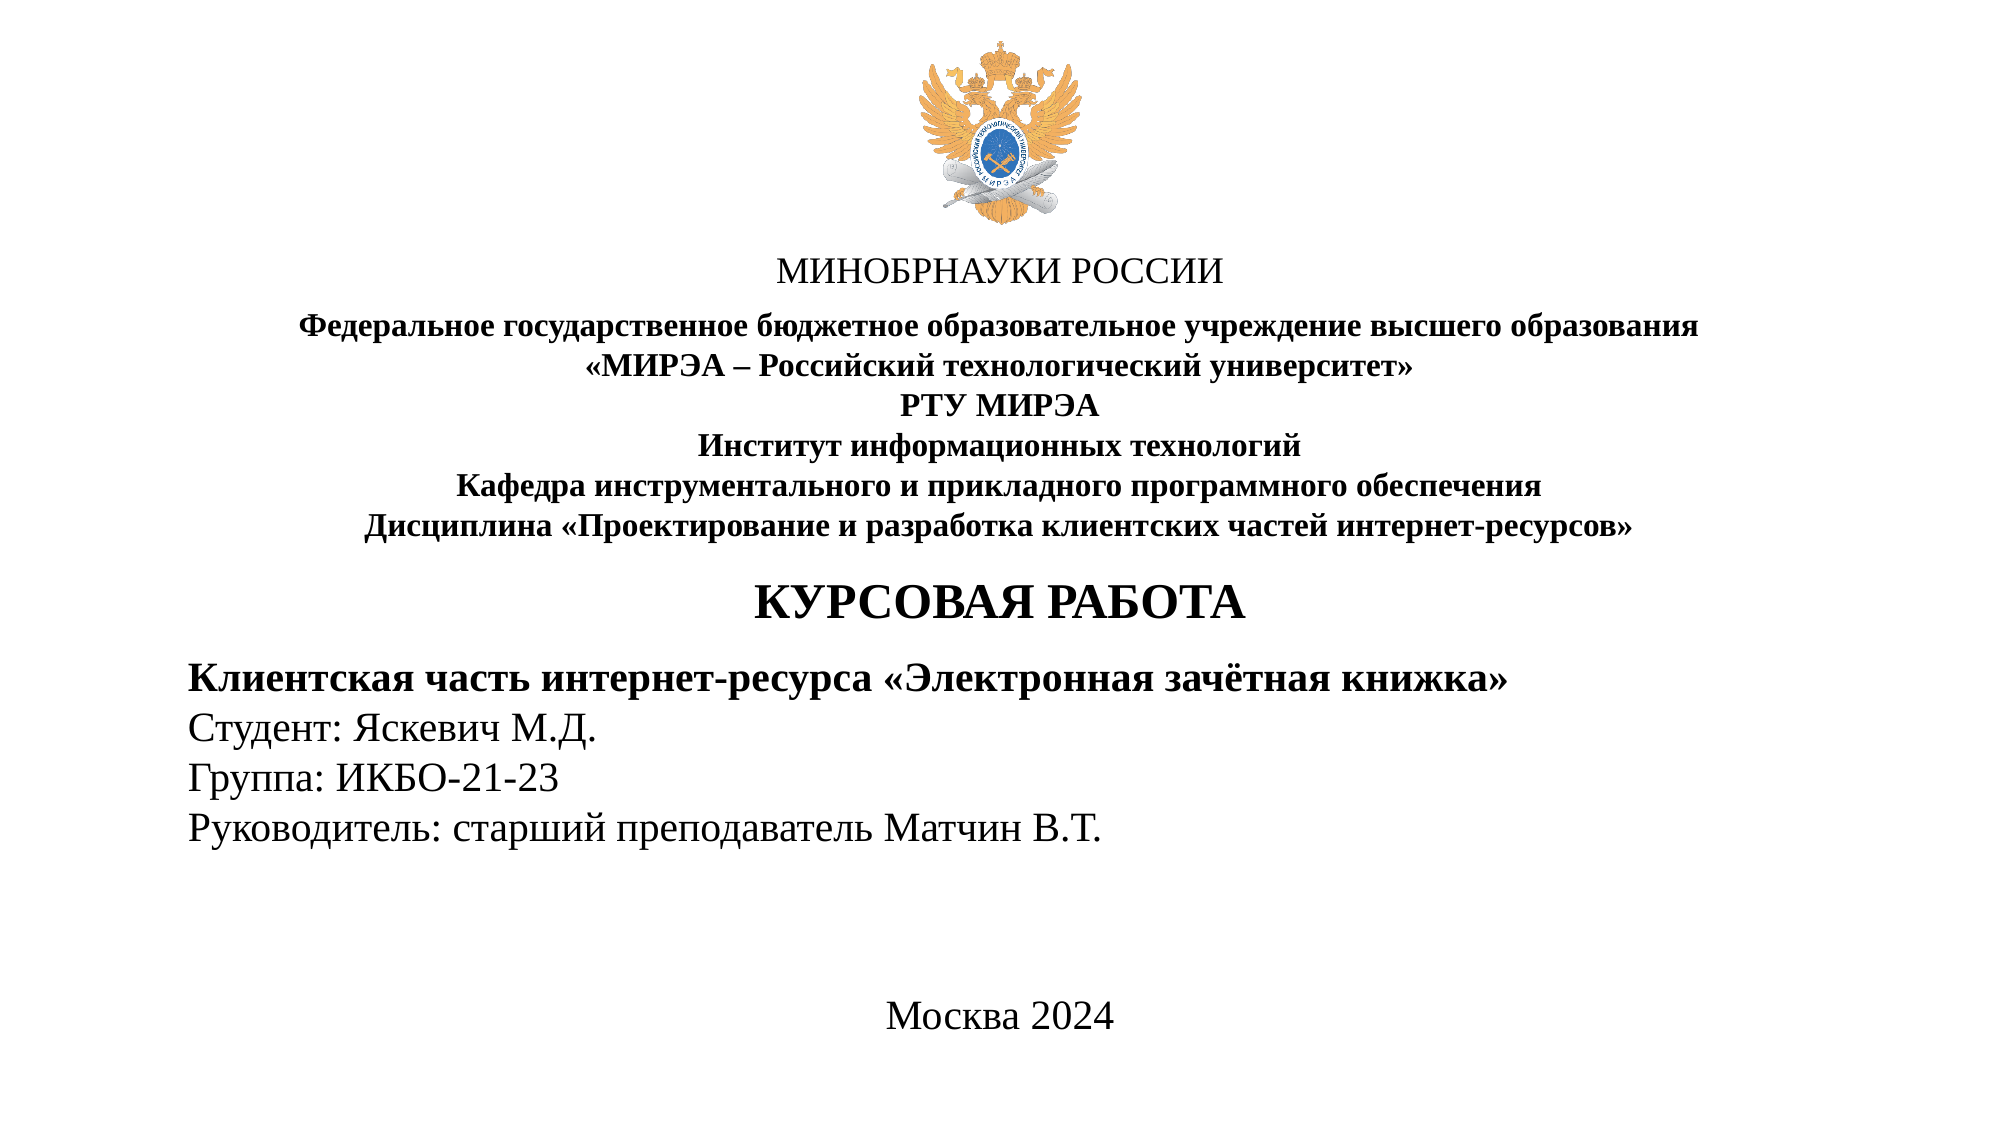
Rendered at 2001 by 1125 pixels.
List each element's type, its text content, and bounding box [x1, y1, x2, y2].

text_box Федеральное государственное бюджетное образовательное учреждение высшего образования «МИРЭА – Российский технологический университет» РТУ МИРЭА Институт информационных технологий Кафедра инструментального и прикладного программного обеспечения Дисциплина «Проектирование и разработка клиентских частей интернет-ресурсов» [54, 296, 1945, 551]
text_box КУРСОВАЯ РАБОТА [726, 561, 1274, 637]
text_box Москва 2024 [834, 980, 1166, 1046]
text_box МИНОБРНАУКИ РОССИИ [746, 238, 1254, 299]
text_box Клиентская часть интернет-ресурса «Электронная зачётная книжка» Студент: Яскевич М.Д. Группа: ИКБО-21-23 Руководитель: старший преподаватель Матчин В.Т. [173, 642, 1697, 858]
picture [908, 41, 1092, 225]
